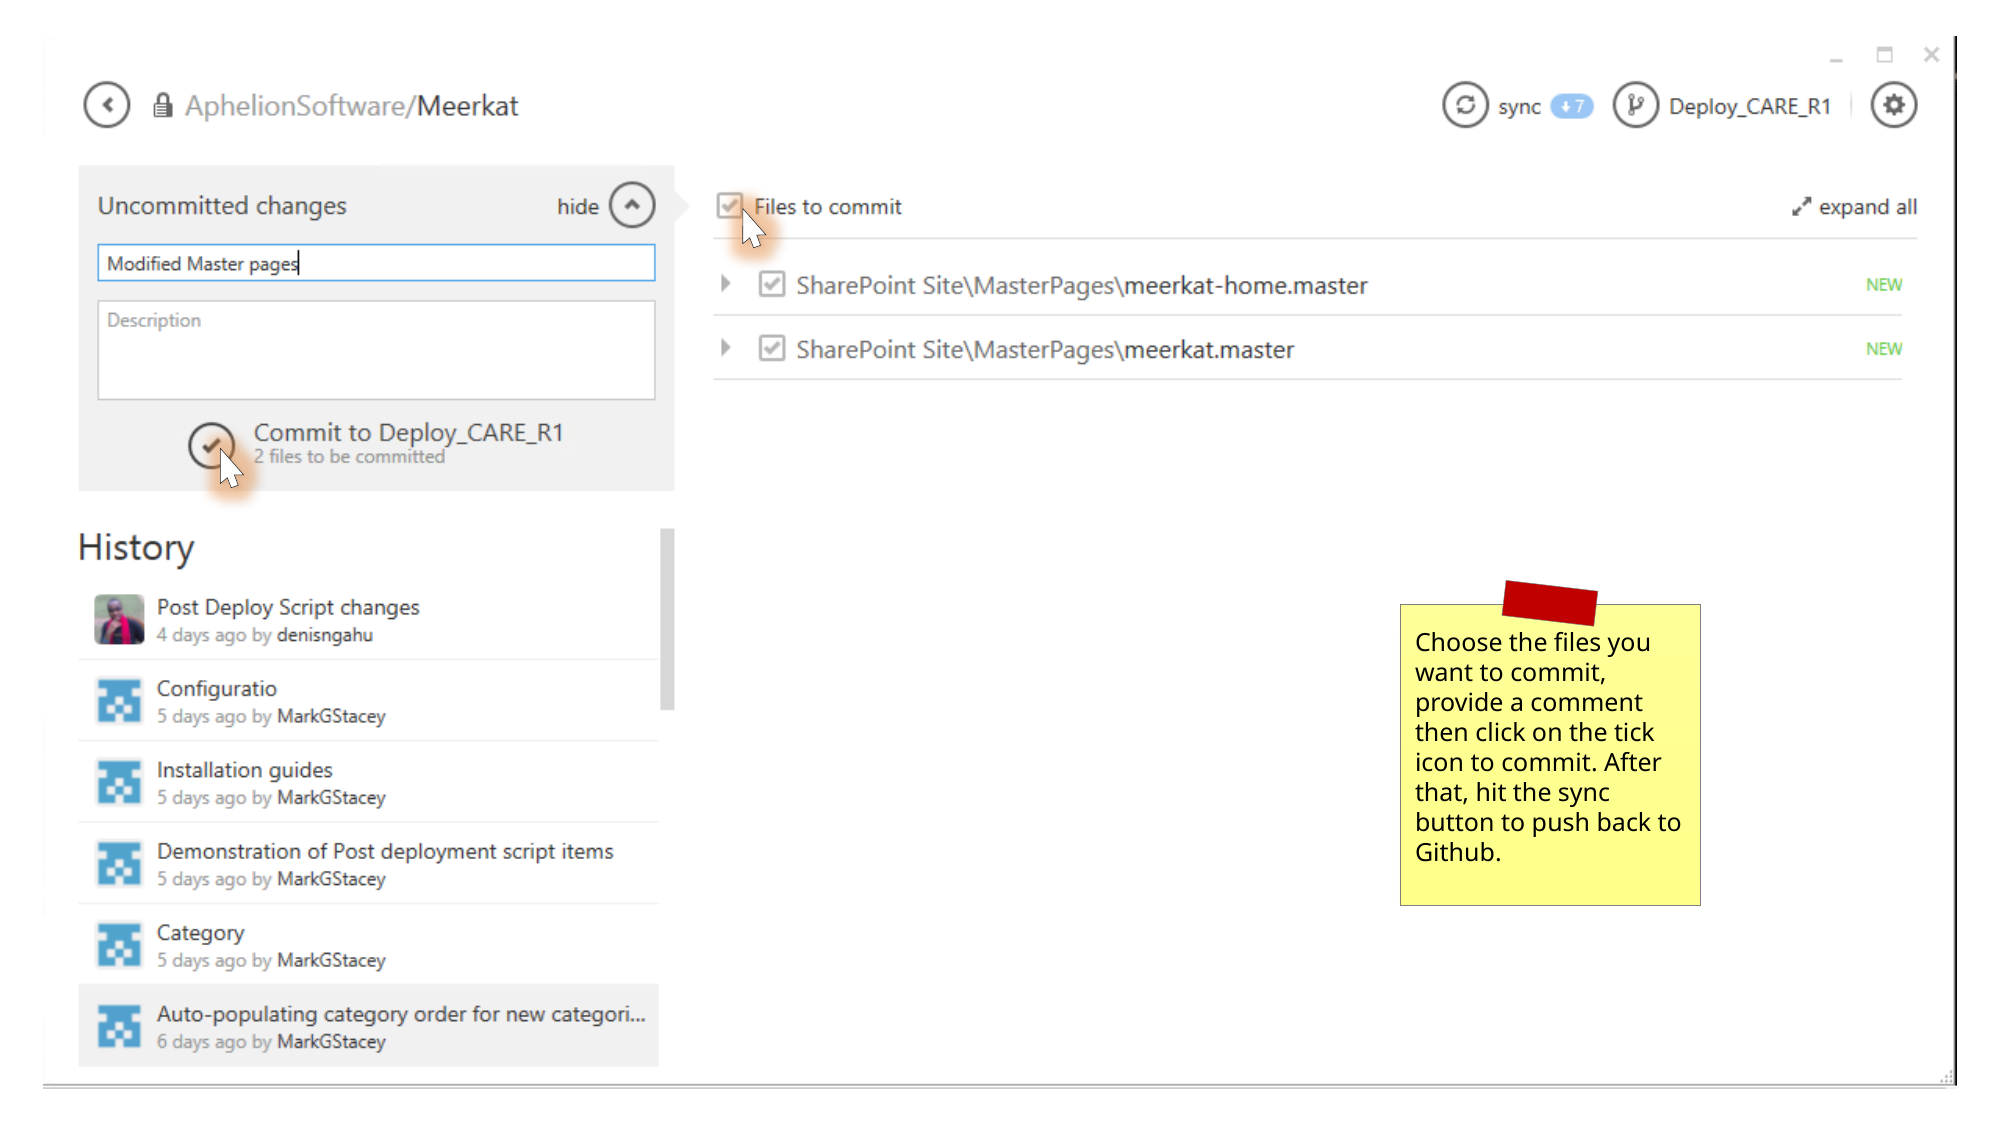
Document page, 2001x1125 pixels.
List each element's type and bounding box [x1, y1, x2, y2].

text_box [1399, 585, 1700, 905]
picture [43, 36, 1957, 1089]
